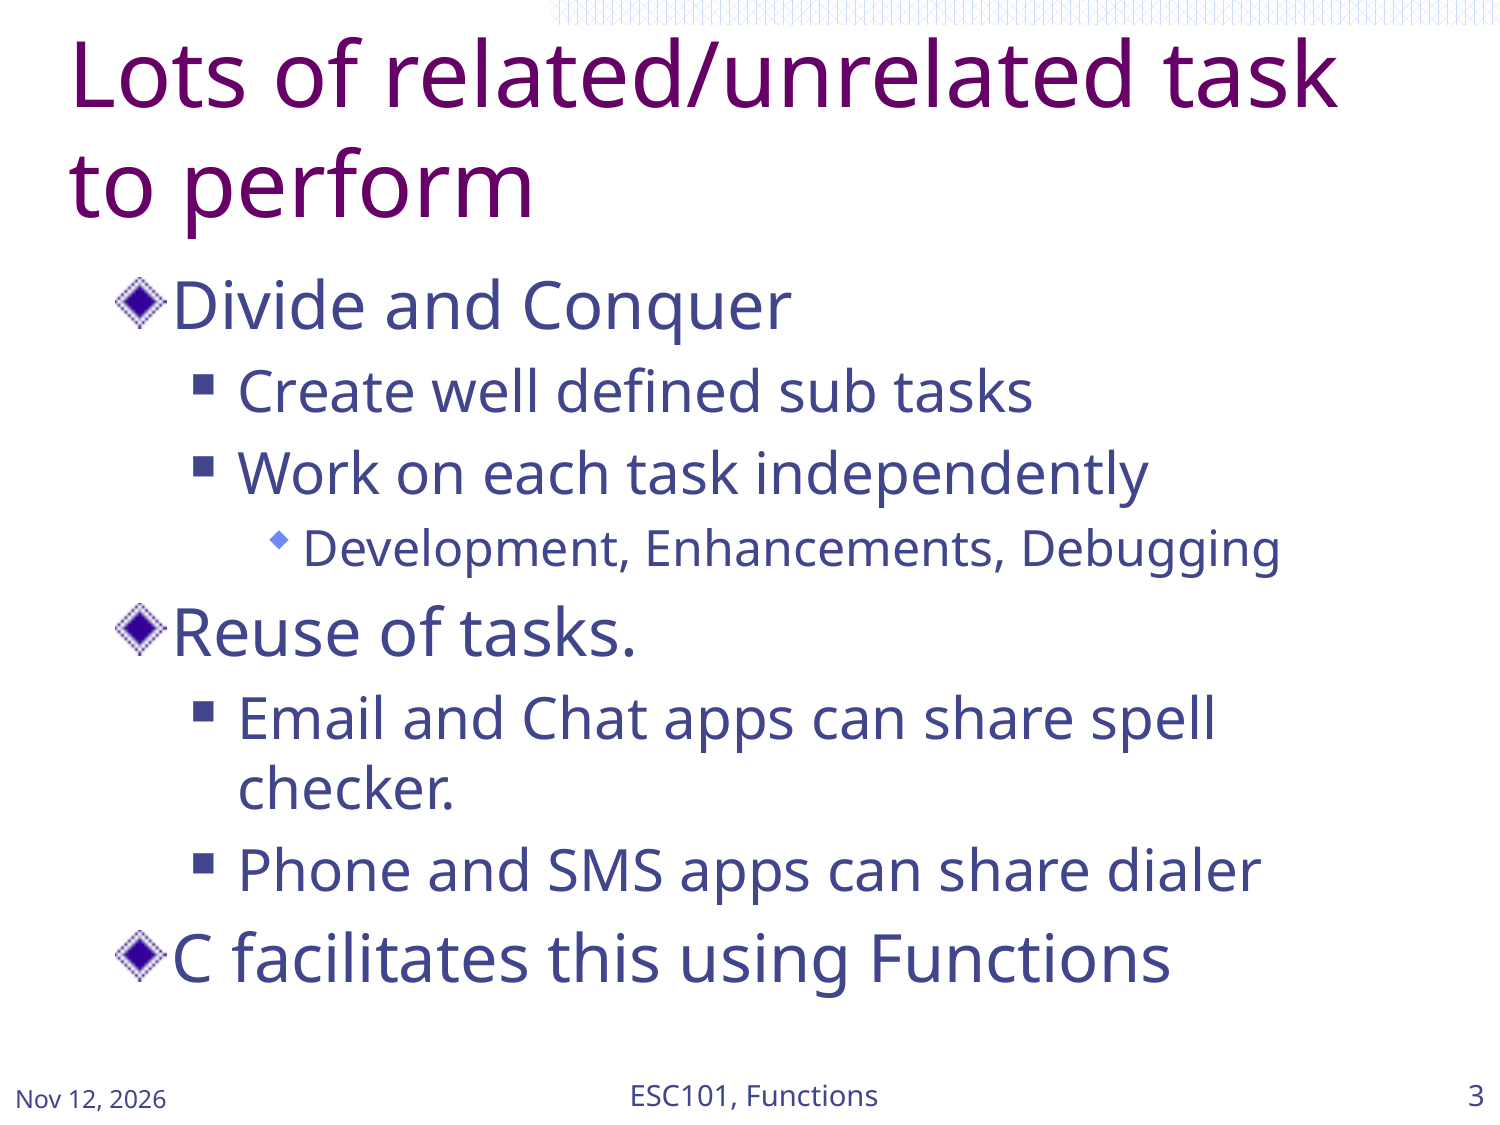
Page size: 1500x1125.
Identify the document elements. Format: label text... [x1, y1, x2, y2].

picture [115, 930, 167, 982]
picture [115, 277, 167, 329]
slide_number Jan-15 [0, 1049, 313, 1125]
footer ESC101, Functions [483, 1049, 1026, 1125]
title Lots of related/unrelated task to perform [52, 89, 1459, 244]
slide_number 3 [1187, 1049, 1500, 1125]
list Divide and Conquer Create well defined sub tasks Work on each task independently Development, Enhancements, Debugging Reuse of tasks. Email and Chat apps can share spell checker. Phone and SMS apps can share dialer C facilitates this using Functions [100, 255, 1376, 1059]
picture [115, 603, 167, 656]
